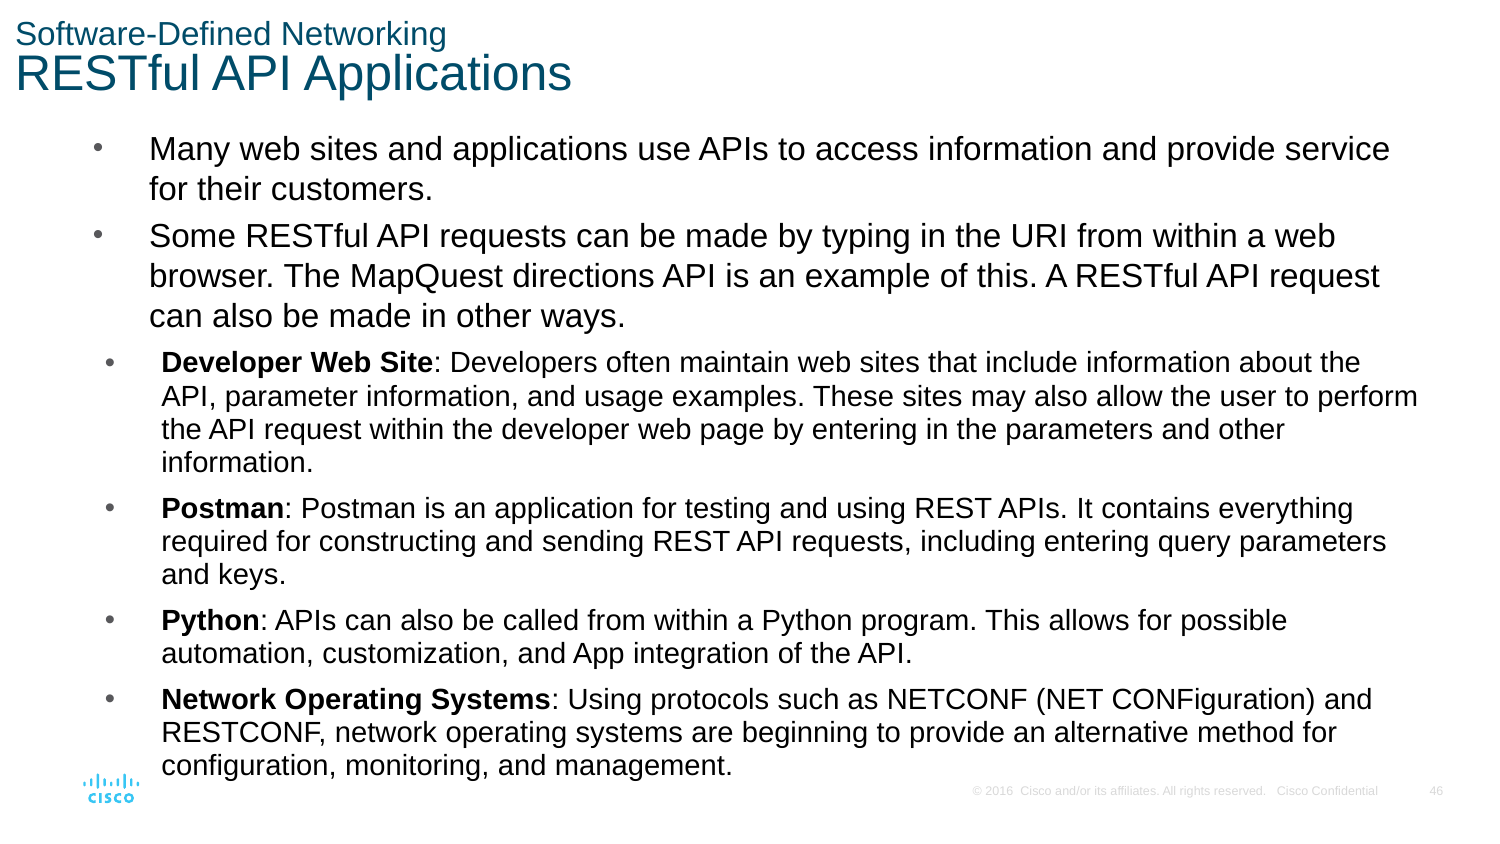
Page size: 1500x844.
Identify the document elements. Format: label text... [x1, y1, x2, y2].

title Software-Defined Networking RESTful API Applications [0, 0, 1369, 121]
list Many web sites and applications use APIs to access information and provide service for their customers. Some RESTful API requests can be made by typing in the URI from within a web browser. The MapQuest directions API is an example of this. A RESTful API request can also be made in other ways. Developer Web Site: Developers often maintain web sites that include information about the API, parameter information, and usage examples. These sites may also allow the user to perform the API request within the developer web page by entering in the parameters and other information. Postman: Postman is an application for testing and using REST APIs. It contains everything required for constructing and sending REST API requests, including entering query parameters and keys. Python: APIs can also be called from within a Python program. This allows for possible automation, customization, and App integration of the API. Network Operating Systems: Using protocols such as NETCONF (NET CONFiguration) and RESTCONF, network operating systems are beginning to provide an alternative method for configuration, monitoring, and management. [77, 120, 1437, 726]
